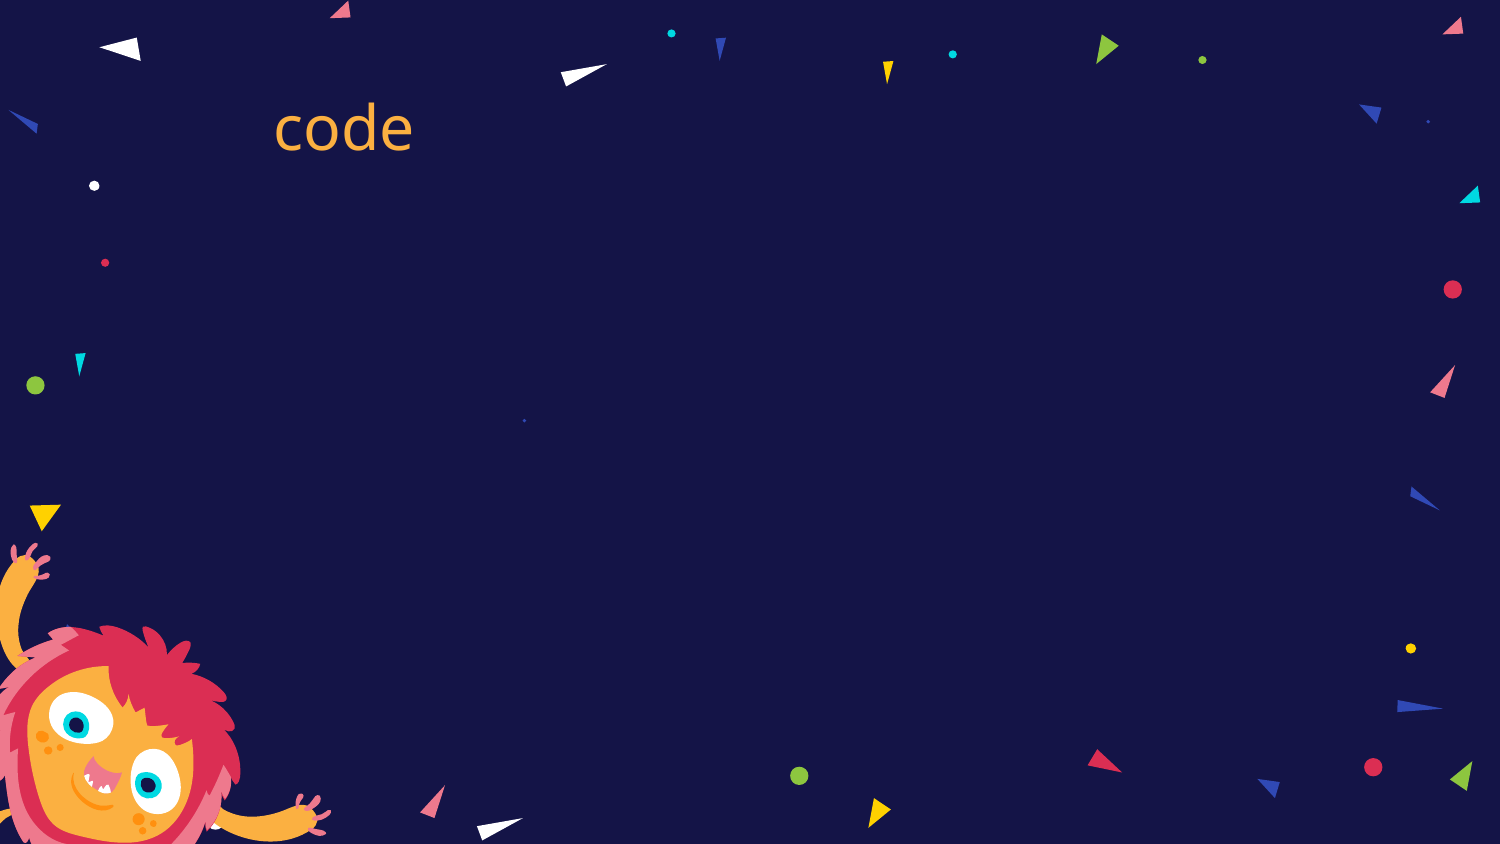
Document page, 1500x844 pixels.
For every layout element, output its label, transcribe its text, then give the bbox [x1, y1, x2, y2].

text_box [0, 541, 333, 844]
title code [118, 72, 571, 167]
